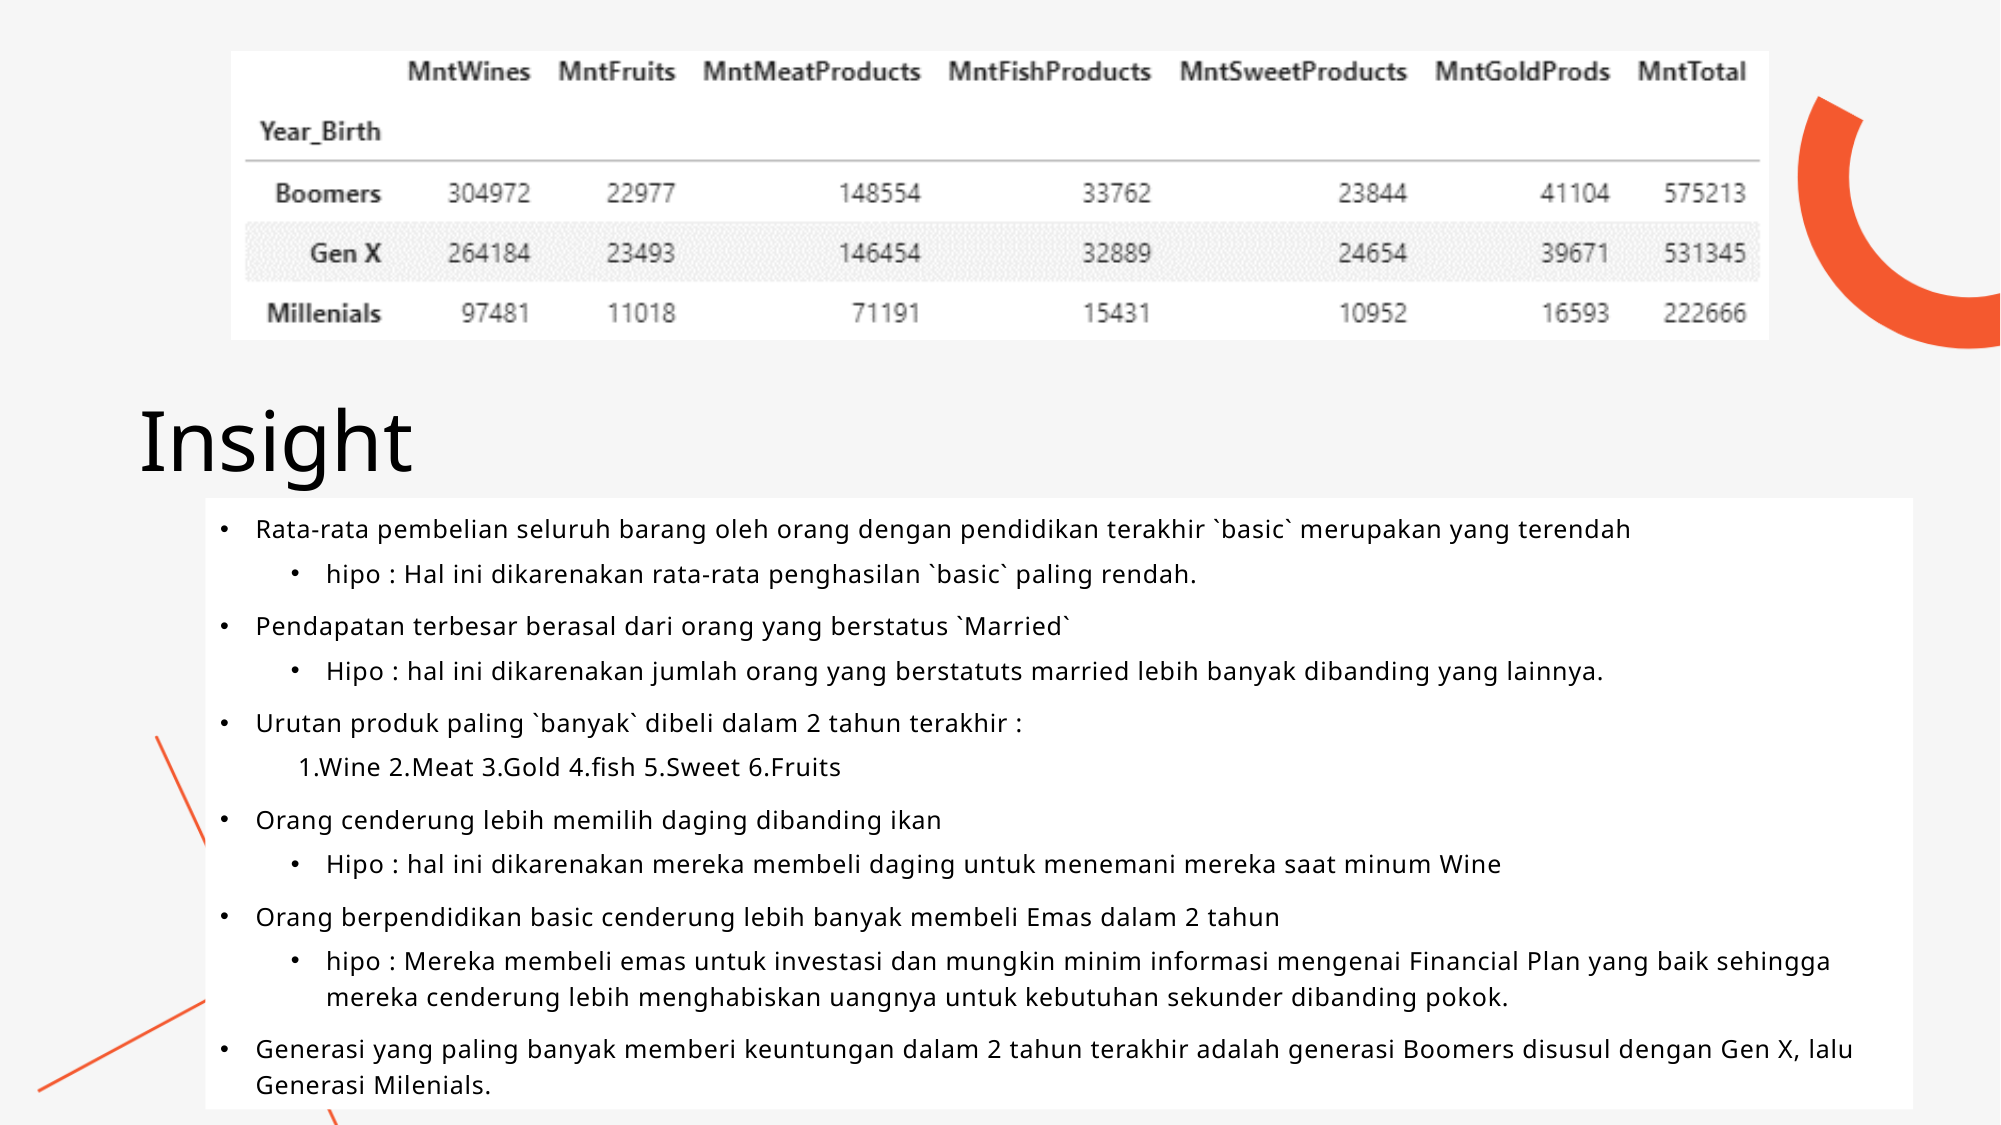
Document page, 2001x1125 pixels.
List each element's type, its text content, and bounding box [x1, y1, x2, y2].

list Rata-rata pembelian seluruh barang oleh orang dengan pendidikan terakhir `basic` merupakan yang terendah hipo : Hal ini dikarenakan rata-rata penghasilan `basic` paling rendah. Pendapatan terbesar berasal dari orang yang berstatus `Married` Hipo : hal ini dikarenakan jumlah orang yang berstatuts married lebih banyak dibanding yang lainnya. Urutan produk paling `banyak` dibeli dalam 2 tahun terakhir : 1.Wine 2.Meat 3.Gold 4.fish 5.Sweet 6.Fruits Orang cenderung lebih memilih daging dibanding ikan Hipo : hal ini dikarenakan mereka membeli daging untuk menemani mereka saat minum Wine Orang berpendidikan basic cenderung lebih banyak membeli Emas dalam 2 tahun hipo : Mereka membeli emas untuk investasi dan mungkin minim informasi mengenai Financial Plan yang baik sehingga mereka cenderung lebih menghabiskan uangnya untuk kebutuhan sekunder dibanding pokok. Generasi yang paling banyak memberi keuntungan dalam 2 tahun terakhir adalah generasi Boomers disusul dengan Gen X, lalu Generasi Milenials. [205, 498, 1914, 1110]
picture [0, 0, 2001, 1125]
title Insight [124, 376, 851, 514]
